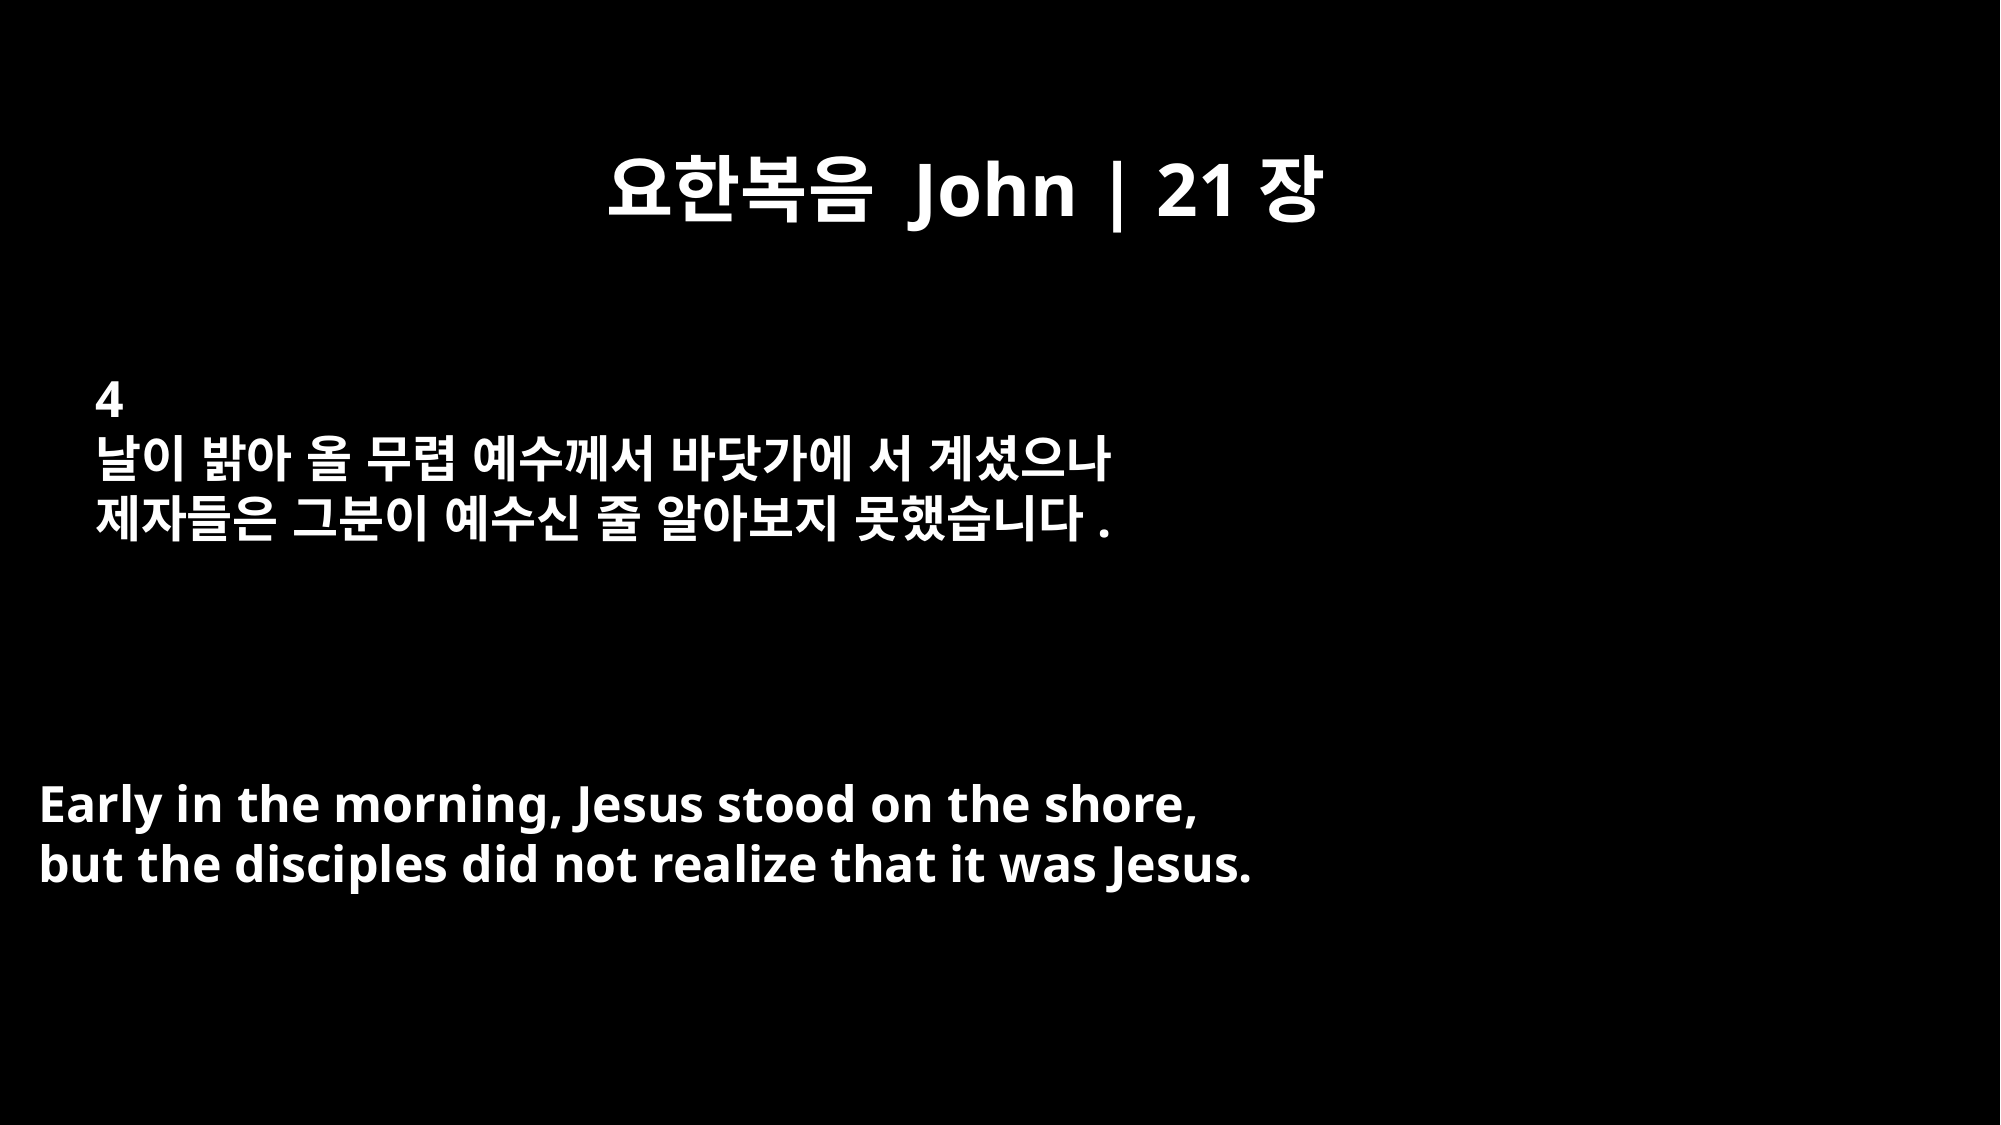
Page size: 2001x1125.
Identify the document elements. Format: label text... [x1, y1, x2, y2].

text_box Early in the morning, Jesus stood on the shore, but the disciples did not realize that it was Jesus. [23, 764, 1269, 900]
text_box 4 날이 밝아 올 무렵 예수께서 바닷가에 서 계셨으나 제자들은 그분이 예수신 줄 알아보지 못했습니다. [80, 359, 1128, 555]
text_box 요한복음 John | 21장 [591, 136, 1341, 239]
